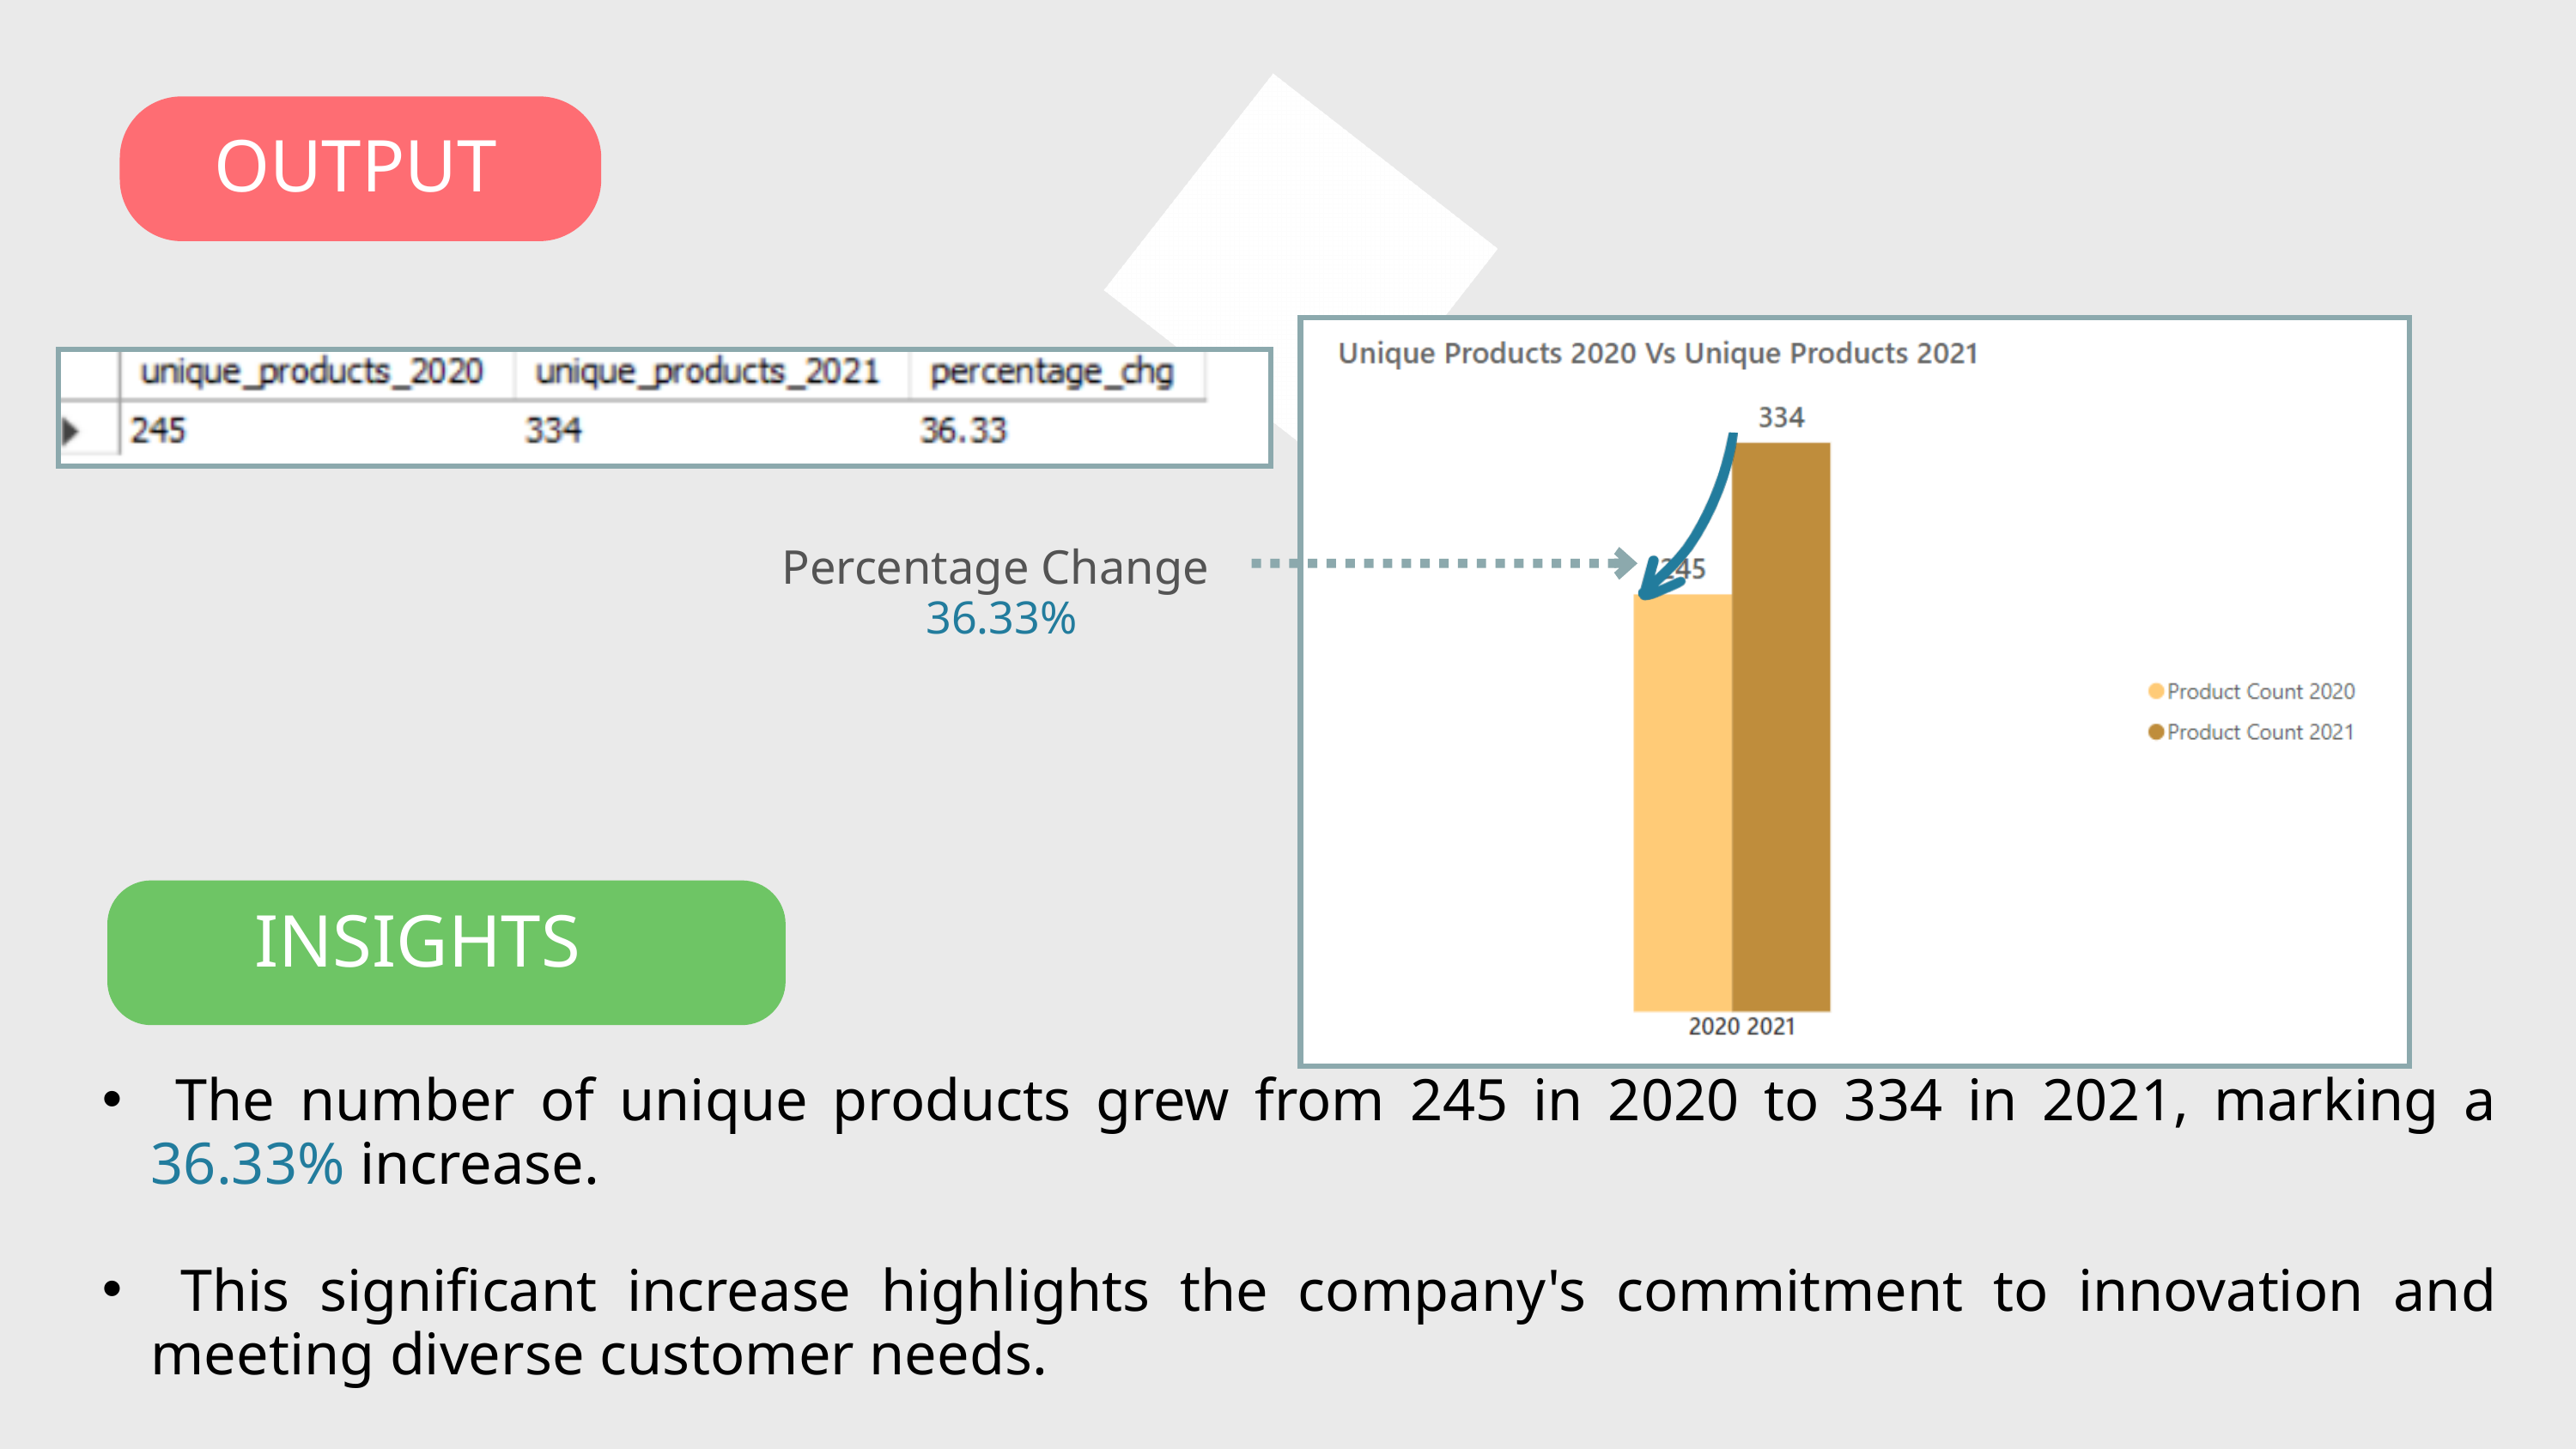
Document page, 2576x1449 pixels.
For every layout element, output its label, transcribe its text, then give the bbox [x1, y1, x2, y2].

text_box The number of unique products grew from 245 in 2020 to 334 in 2021, marking a 36.33% increase. This significant increase highlights the company's commitment to innovation and meeting diverse customer needs. [53, 1068, 2500, 1449]
picture [1104, 74, 1497, 442]
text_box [106, 880, 787, 1026]
text_box [58, 349, 1272, 467]
text_box Percentage Change 36.33% [751, 541, 1252, 643]
text_box [1628, 557, 1638, 570]
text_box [119, 96, 602, 242]
text_box [1637, 427, 1739, 606]
text_box [1300, 317, 2409, 1066]
